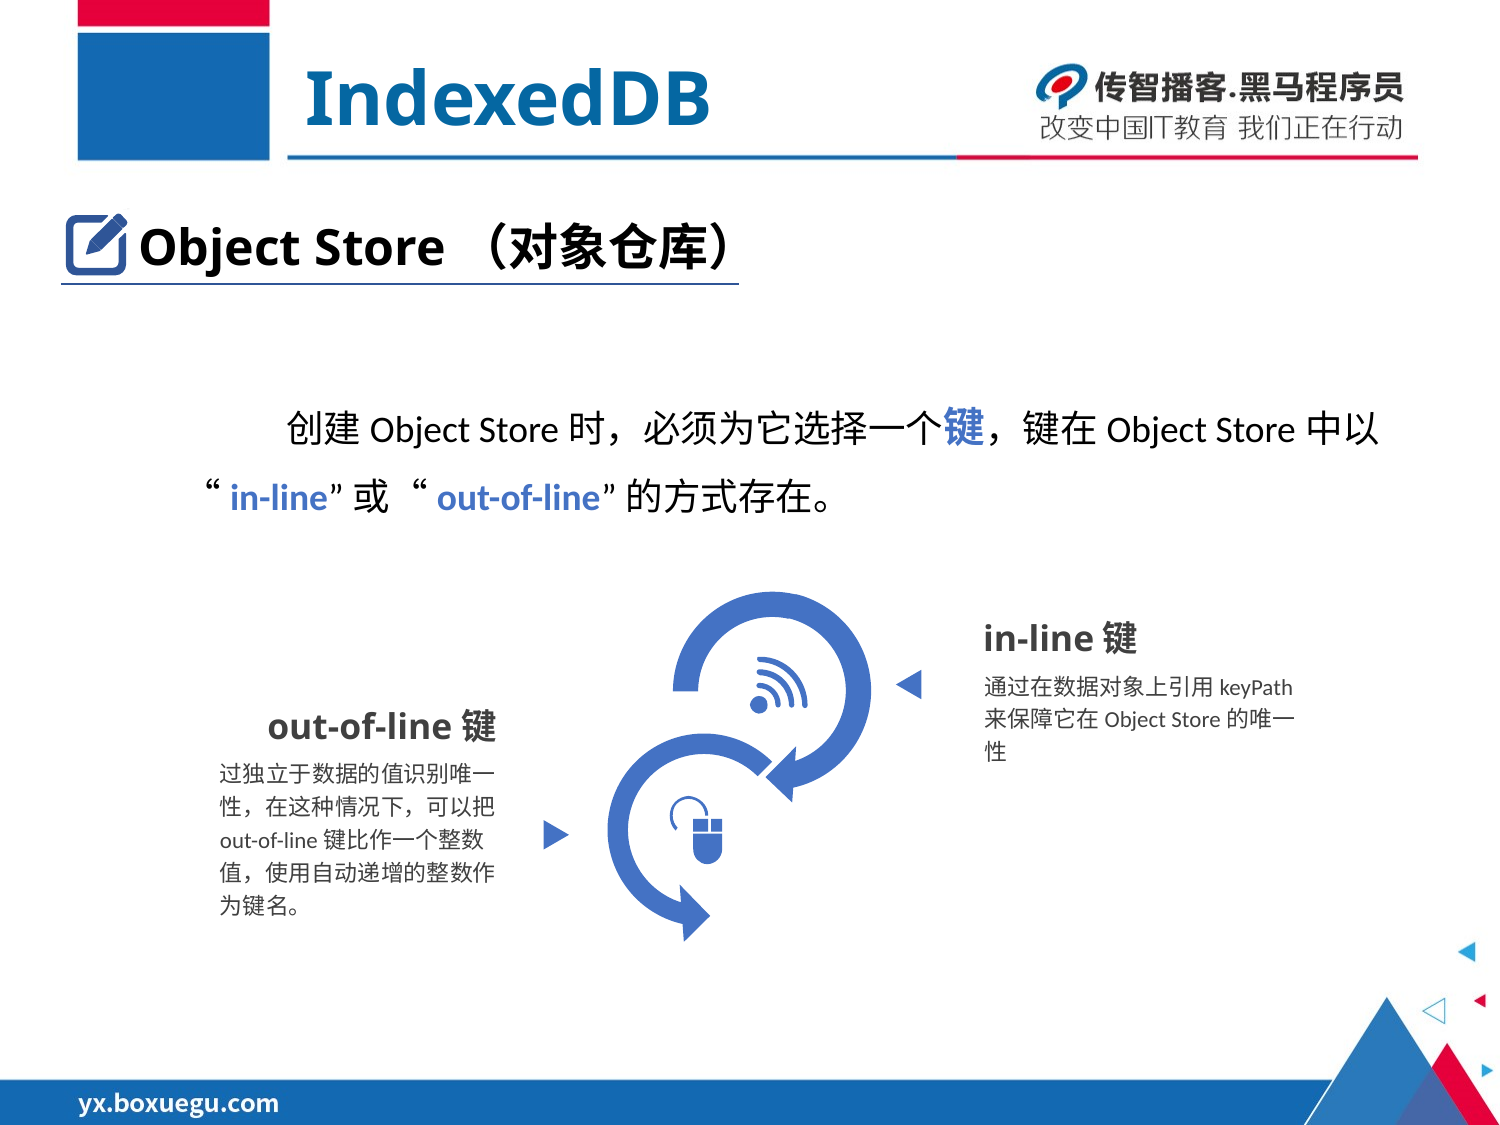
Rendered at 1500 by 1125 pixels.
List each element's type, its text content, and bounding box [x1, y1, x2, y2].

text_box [60, 208, 939, 284]
text_box [607, 733, 773, 942]
text_box [543, 820, 569, 850]
text_box 过独立于数据的值识别唯一性，在这种情况下，可以把out-of-line键比作一个整数值，使用自动递增的整数作为键名。 [208, 748, 510, 925]
text_box [895, 669, 922, 700]
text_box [669, 795, 723, 865]
text_box in-line键 [971, 609, 1150, 664]
text_box [671, 590, 798, 693]
picture [0, 0, 1500, 1125]
text_box [764, 593, 873, 805]
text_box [738, 658, 811, 721]
text_box 创建Object Store时，必须为它选择一个键，键在Object Store中以“in-line”或“out-of-line”的方式存在。 [168, 368, 1405, 526]
text_box 通过在数据对象上引用keyPath来保障它在Object Store的唯一性 [972, 660, 1321, 771]
text_box out-of-line键 [256, 698, 508, 748]
text_box IndexedDB [122, 41, 896, 162]
